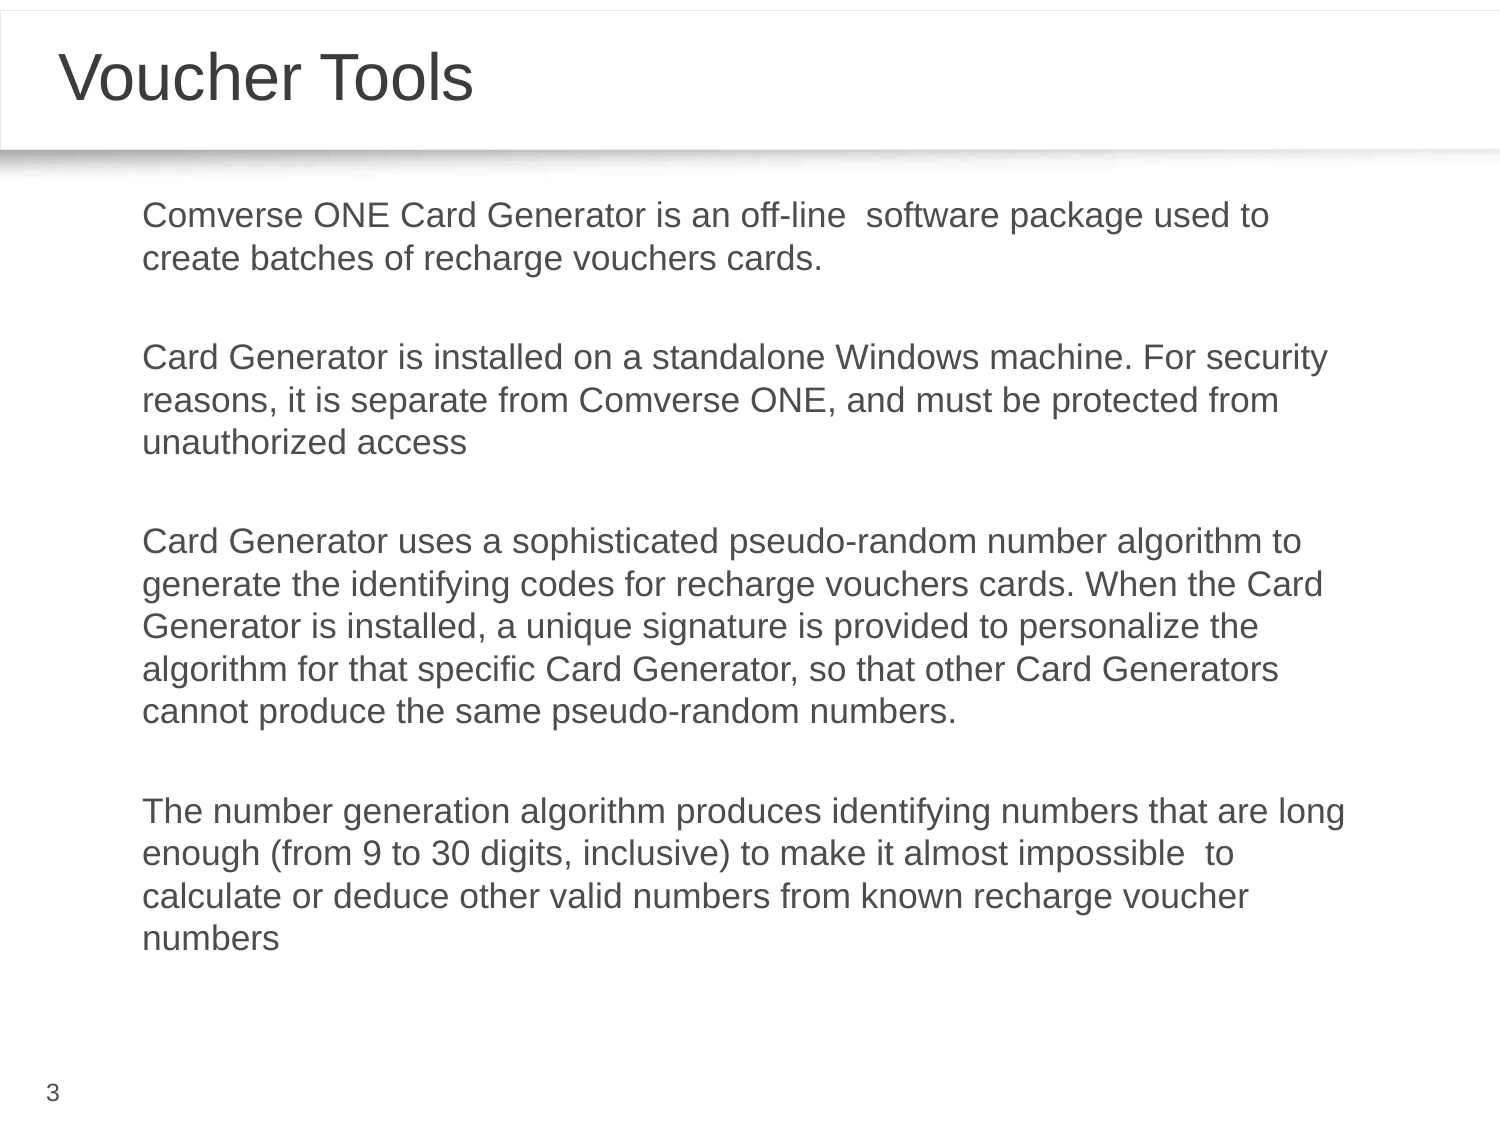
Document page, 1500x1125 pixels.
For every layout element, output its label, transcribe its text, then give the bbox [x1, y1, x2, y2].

title Voucher Tools [0, 10, 1500, 150]
picture [0, 150, 1500, 217]
list Comverse ONE Card Generator is an off-line software package used to create batches of recharge vouchers cards. Card Generator is installed on a standalone Windows machine. For security reasons, it is separate from Comverse ONE, and must be protected from unauthorized access Card Generator uses a sophisticated pseudo-random number algorithm to generate the identifying codes for recharge vouchers cards. When the Card Generator is installed, a unique signature is provided to personalize the algorithm for that specific Card Generator, so that other Card Generators cannot produce the same pseudo-random numbers. The number generation algorithm produces identifying numbers that are long enough (from 9 to 30 digits, inclusive) to make it almost impossible to calculate or deduce other valid numbers from known recharge voucher numbers [127, 185, 1378, 1033]
slide_number 3 [0, 1078, 133, 1125]
